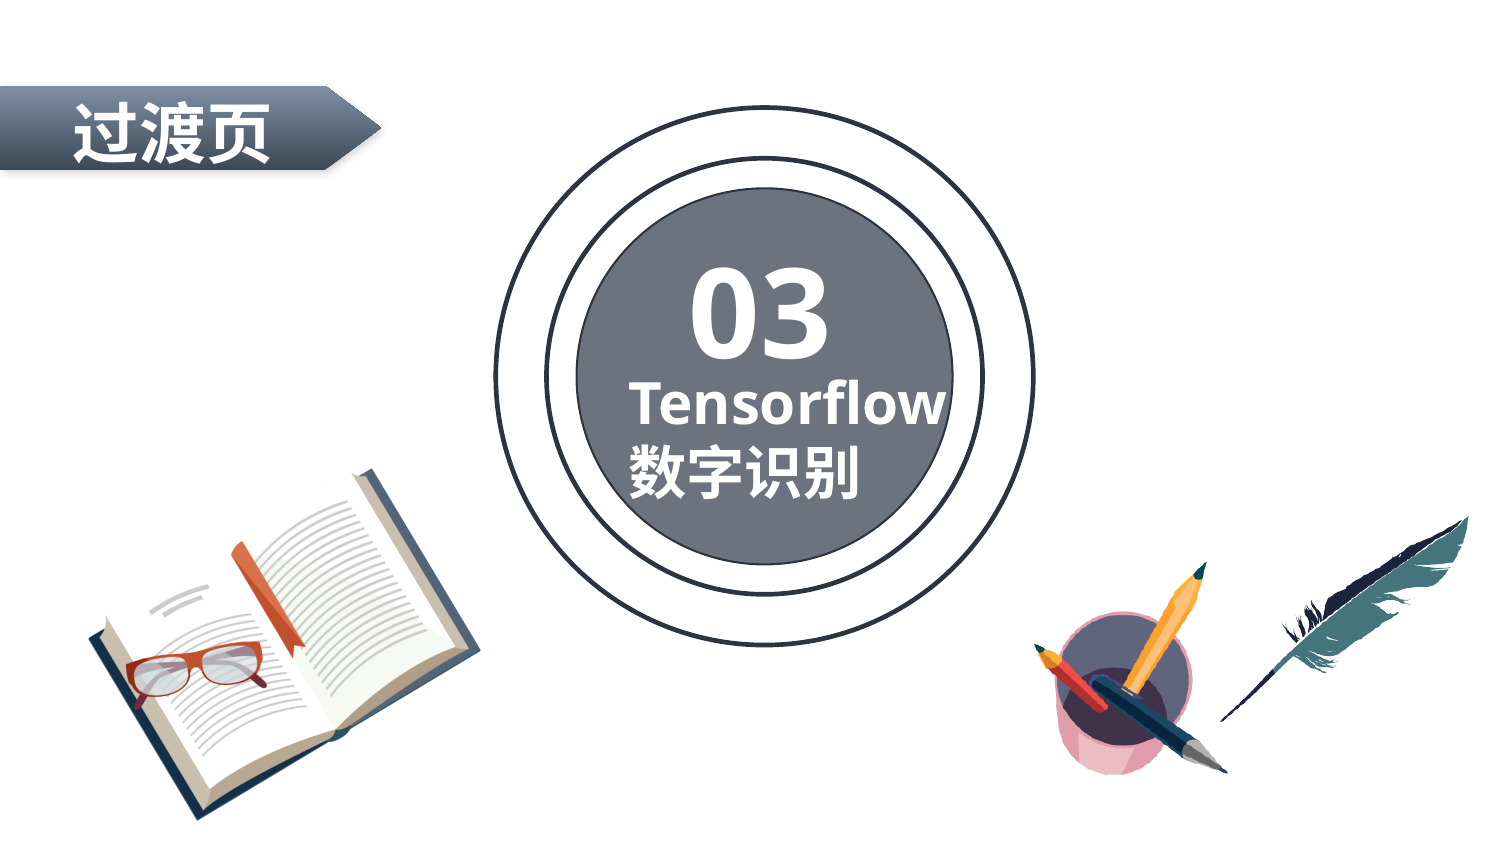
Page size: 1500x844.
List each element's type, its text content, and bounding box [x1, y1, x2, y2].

text_box 过渡页 [0, 85, 382, 171]
text_box [494, 106, 1035, 647]
picture [1033, 515, 1469, 775]
text_box Tensorflow 数字识别 [613, 358, 963, 514]
text_box 03 [673, 226, 847, 358]
picture [88, 468, 481, 821]
